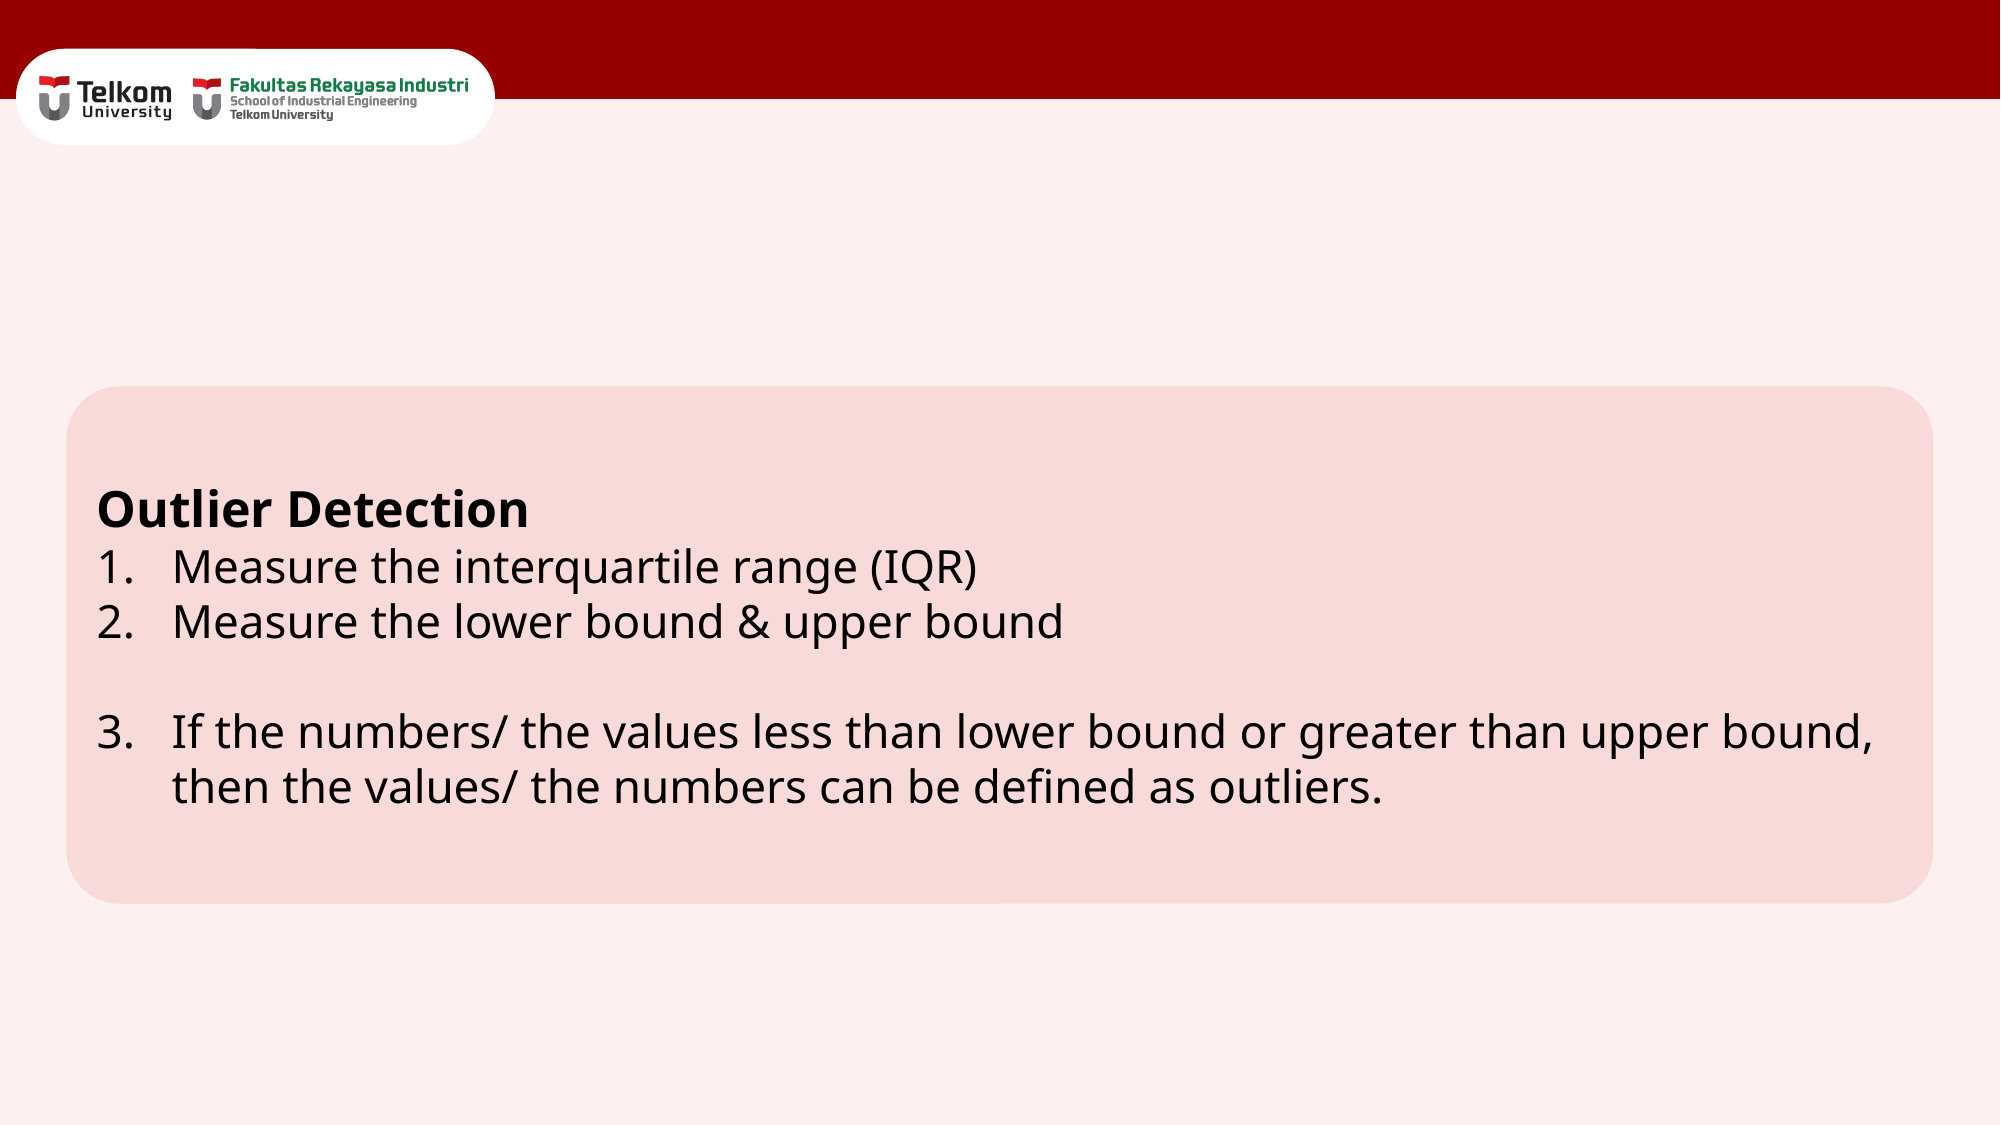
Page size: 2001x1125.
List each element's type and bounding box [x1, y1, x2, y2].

text_box [15, 48, 496, 146]
text_box [0, 0, 2000, 99]
